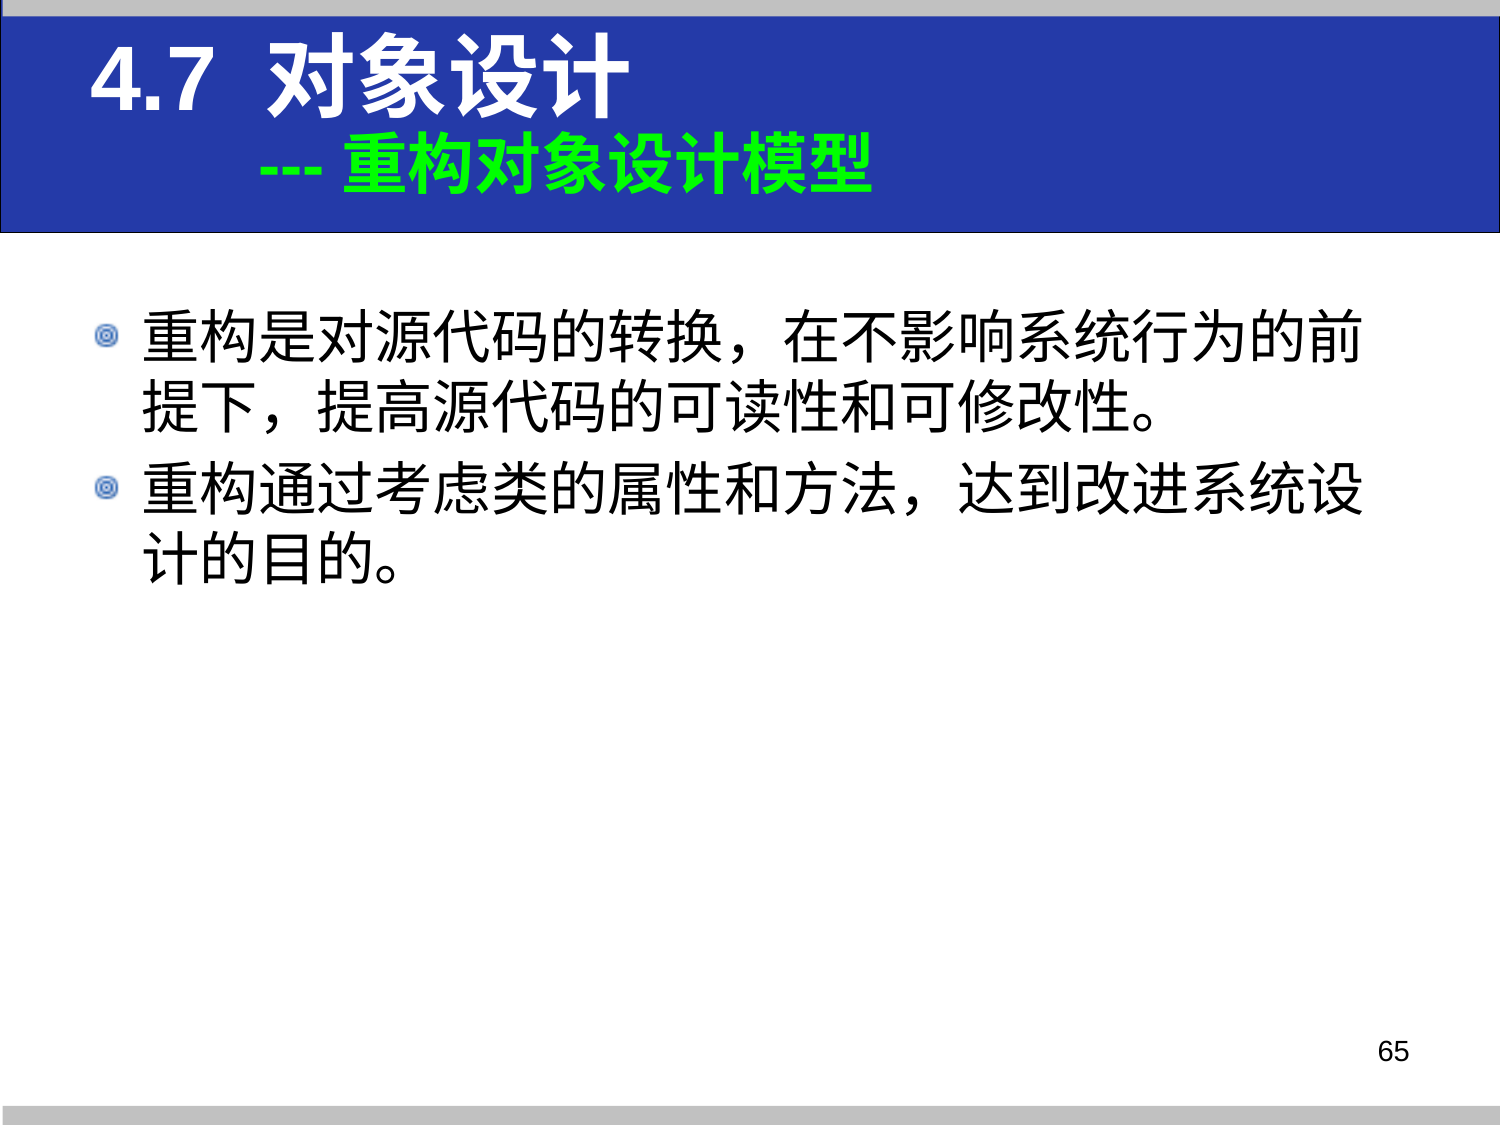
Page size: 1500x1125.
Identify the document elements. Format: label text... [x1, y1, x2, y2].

picture [85, 466, 127, 508]
list 重构是对源代码的转换，在不影响系统行为的前提下，提高源代码的可读性和可修改性。 重构通过考虑类的属性和方法，达到改进系统设计的目的。 [70, 292, 1421, 1036]
picture [85, 314, 127, 356]
slide_number 65 [1074, 1024, 1426, 1103]
text_box 4.7 对象设计 ---重构对象设计模型 [74, 34, 1425, 223]
